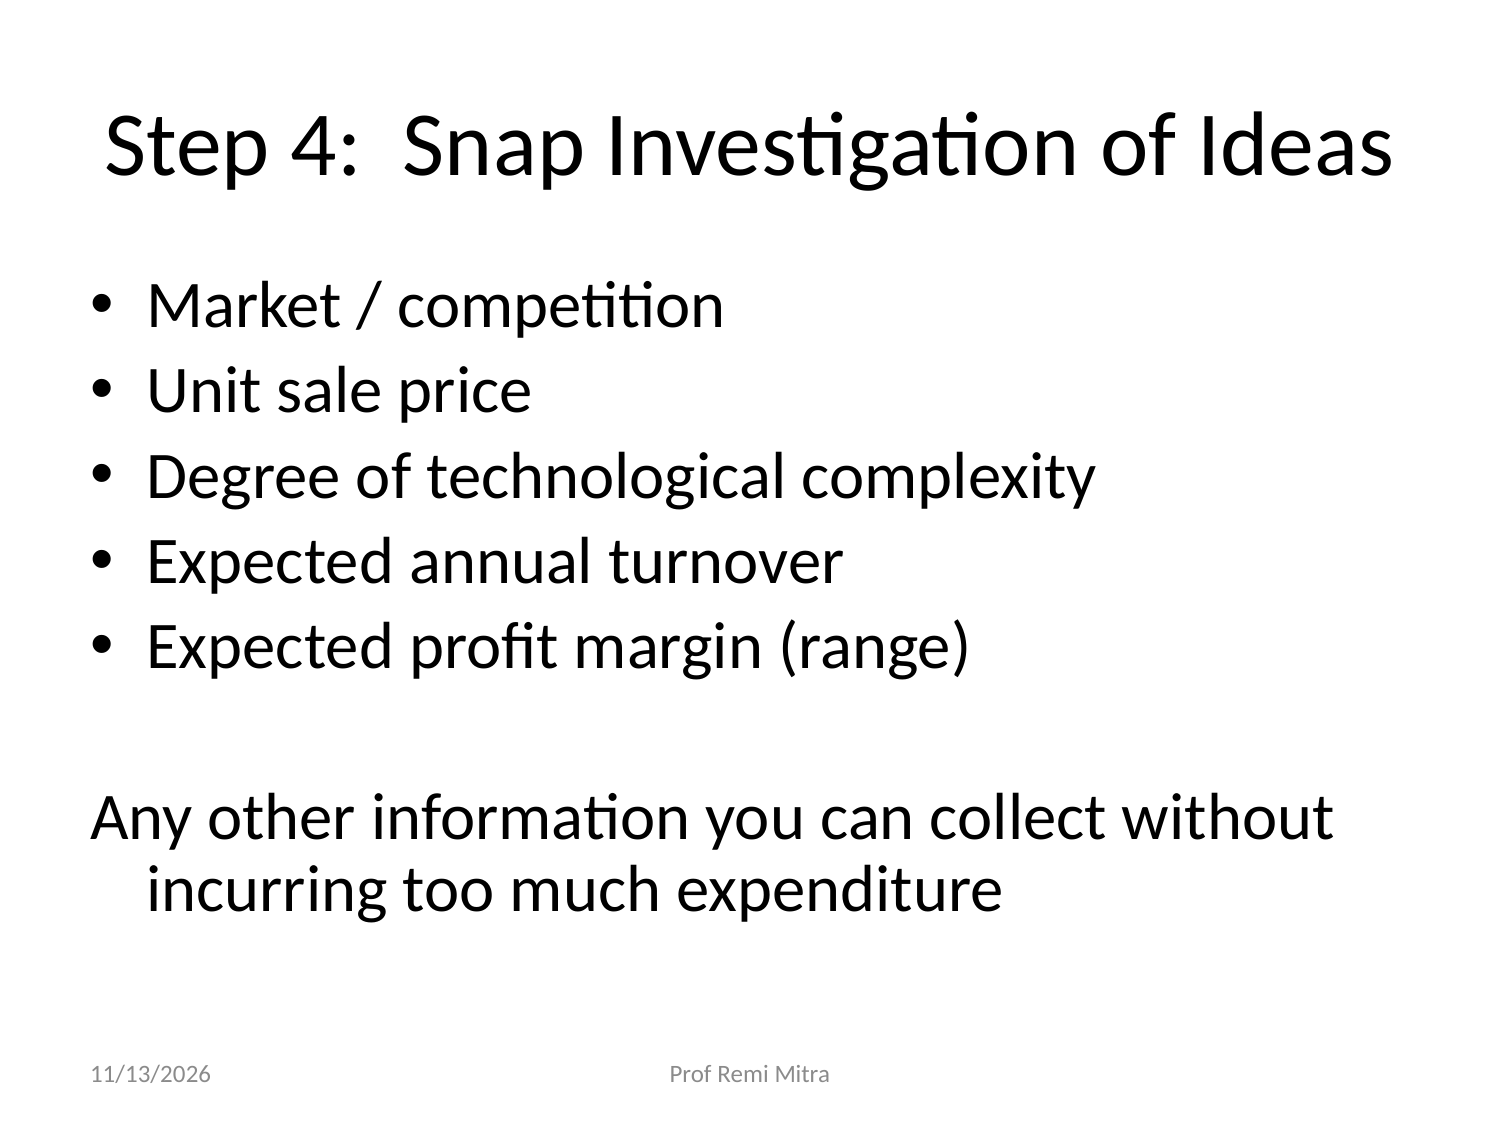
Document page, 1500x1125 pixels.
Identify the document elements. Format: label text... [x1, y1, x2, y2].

footer Prof Remi Mitra [512, 1042, 988, 1103]
title Step 4: Snap Investigation of Ideas [75, 45, 1425, 233]
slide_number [75, 1042, 425, 1103]
list Market / competition Unit sale price Degree of technological complexity Expected annual turnover Expected profit margin (range) Any other information you can collect without incurring too much expenditure [75, 262, 1425, 1005]
